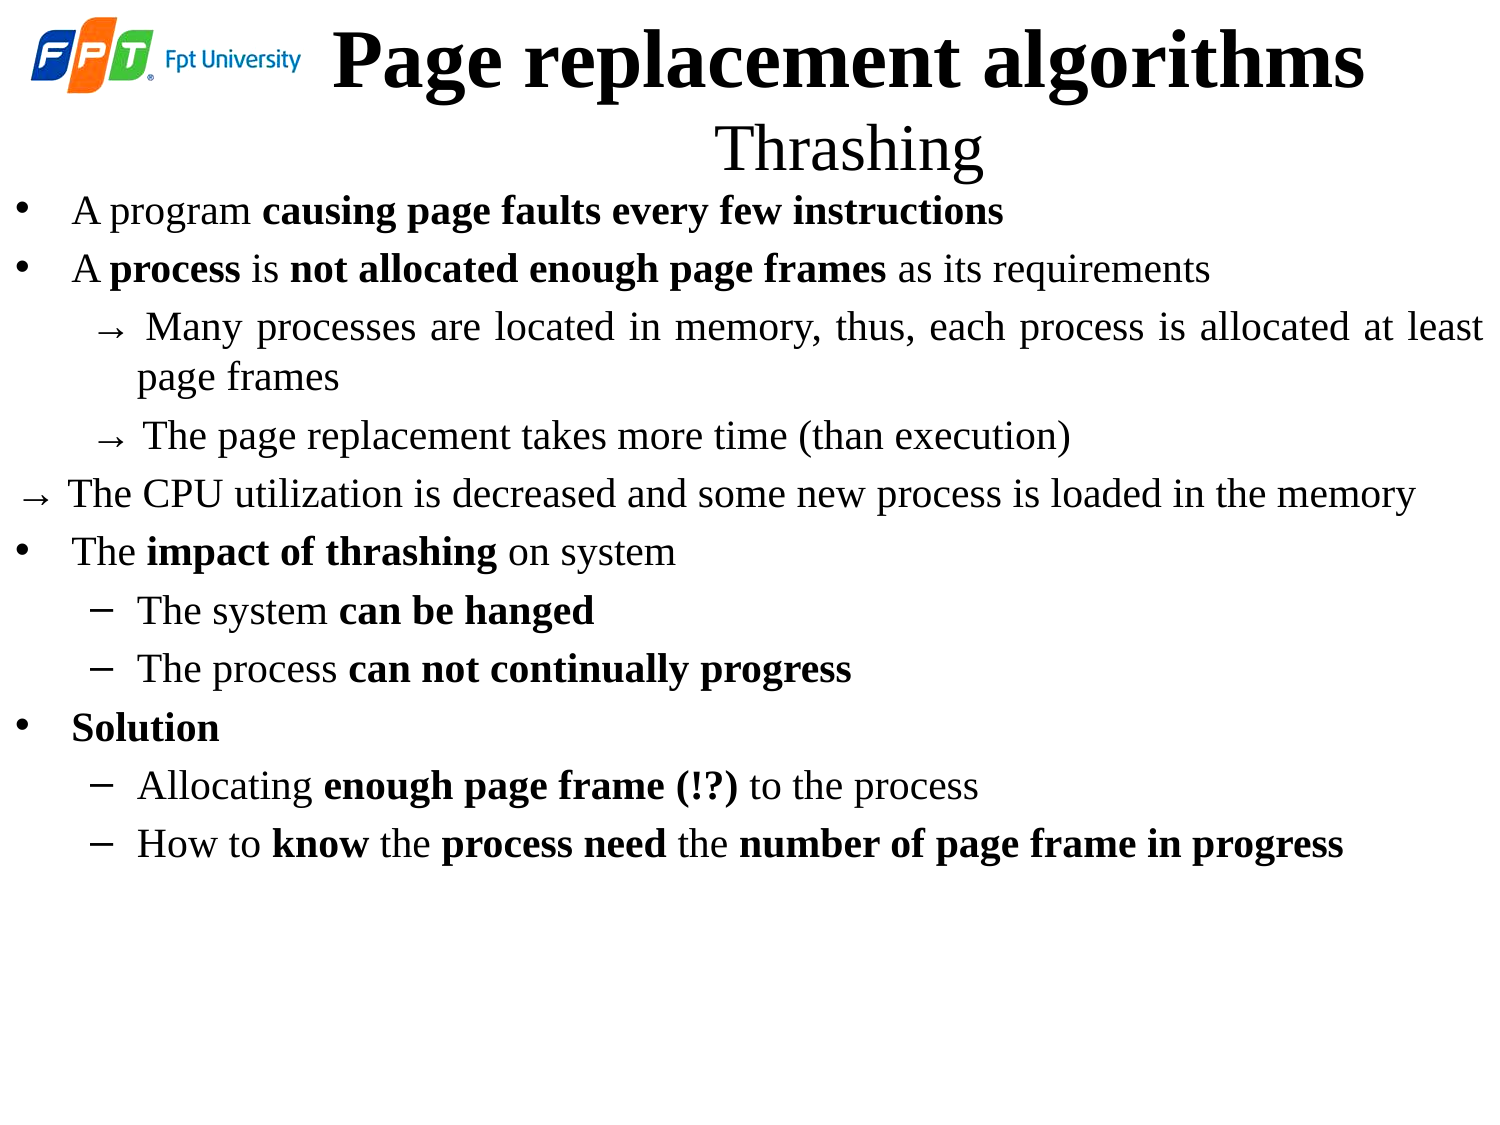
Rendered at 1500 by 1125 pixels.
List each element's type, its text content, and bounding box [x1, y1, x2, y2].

title Page replacement algorithms Thrashing [200, 0, 1500, 174]
picture [0, 0, 200, 122]
list A program causing page faults every few instructions A process is not allocated enough page frames as its requirements → Many processes are located in memory, thus, each process is allocated at least page frames → The page replacement takes more time (than execution) → The CPU utilization is decreased and some new process is loaded in the memory The impact of thrashing on system The system can be hanged The process can not continually progress Solution Allocating enough page frame (!?) to the process How to know the process need the number of page frame in progress [0, 174, 1500, 1125]
